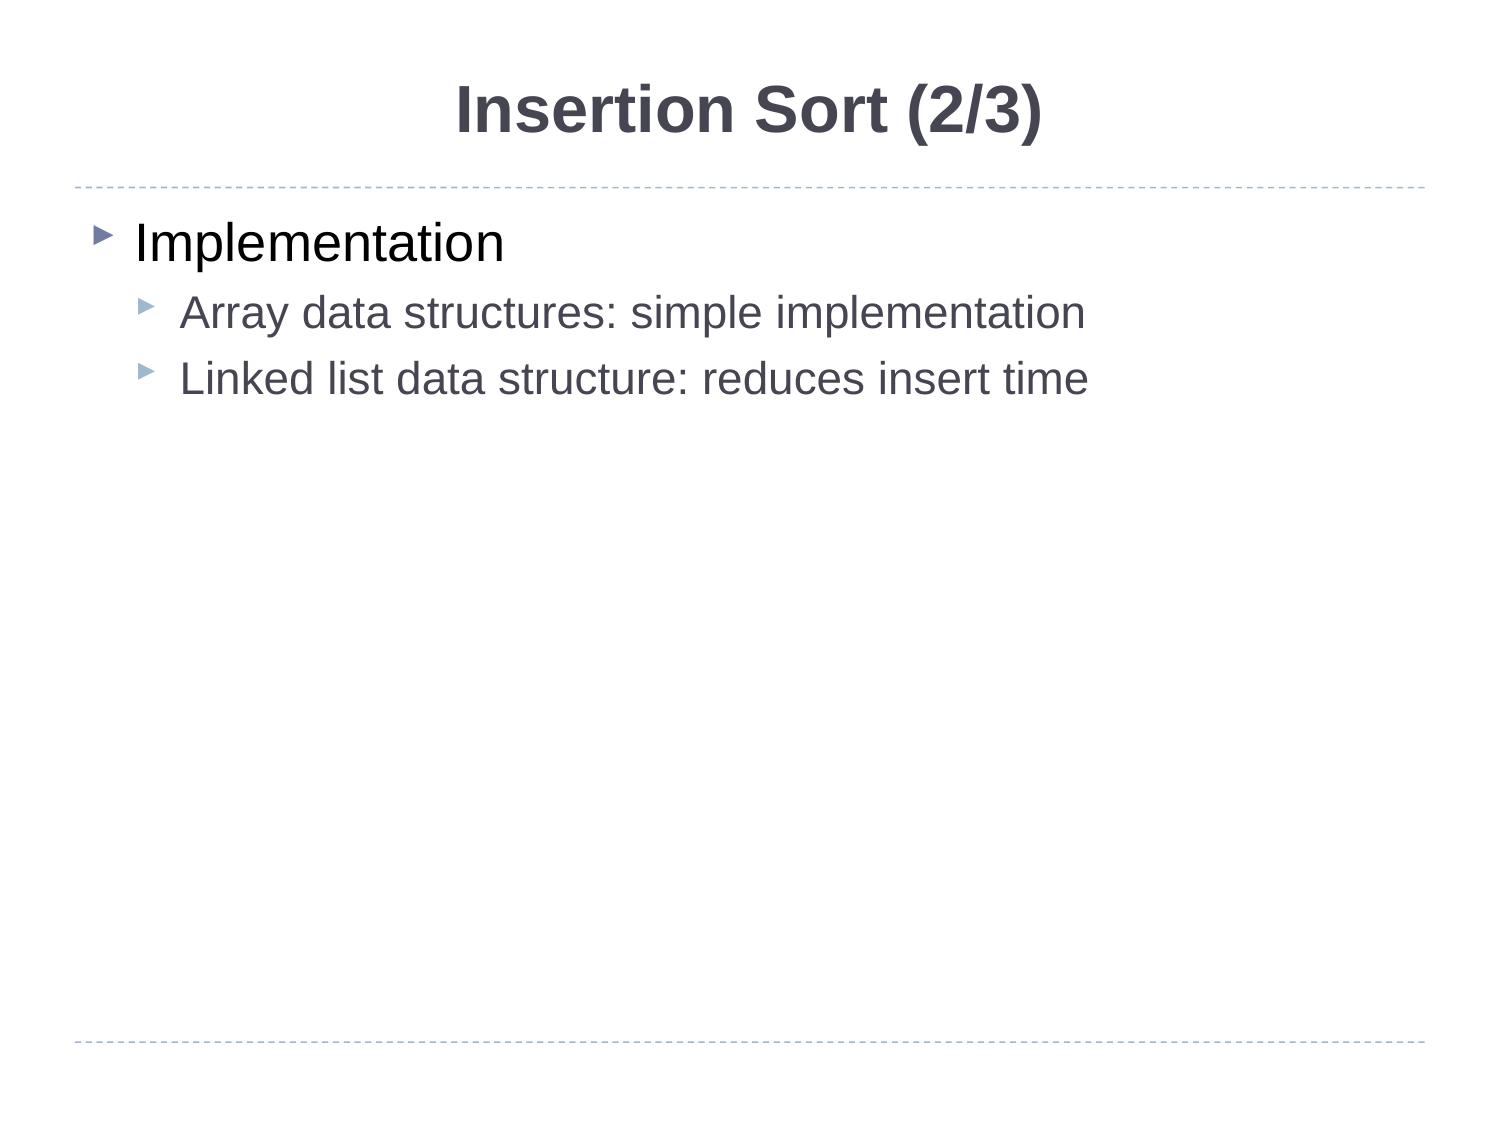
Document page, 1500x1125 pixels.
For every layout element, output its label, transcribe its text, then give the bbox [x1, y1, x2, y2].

title Insertion Sort (2/3) [75, 24, 1425, 188]
list Implementation Array data structures: simple implementation Linked list data structure: reduces insert time [75, 200, 1425, 1010]
